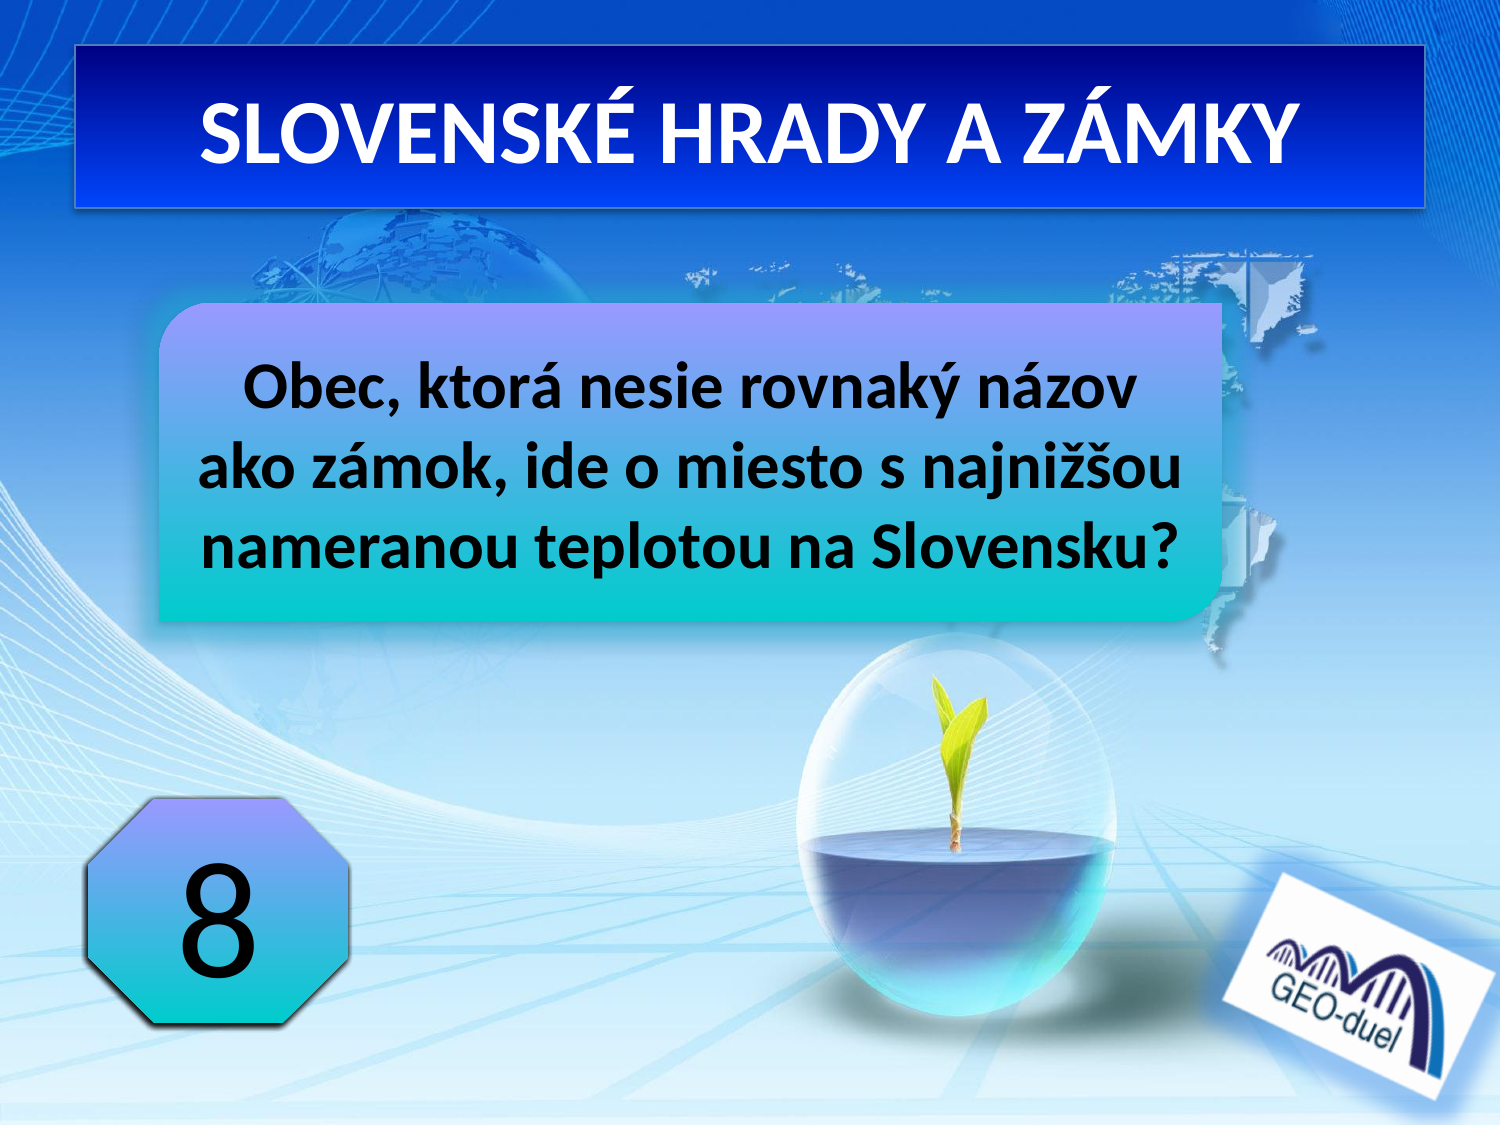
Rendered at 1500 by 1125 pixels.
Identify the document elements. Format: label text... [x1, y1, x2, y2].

title SLOVENSKÉ HRADY A ZÁMKY [74, 44, 1426, 209]
text_box 8 [88, 798, 349, 1024]
text_box Obec, ktorá nesie rovnaký názov ako zámok, ide o miesto s najnižšou nameranou teplotou na Slovensku? [159, 302, 1223, 622]
picture [0, 0, 1500, 1125]
